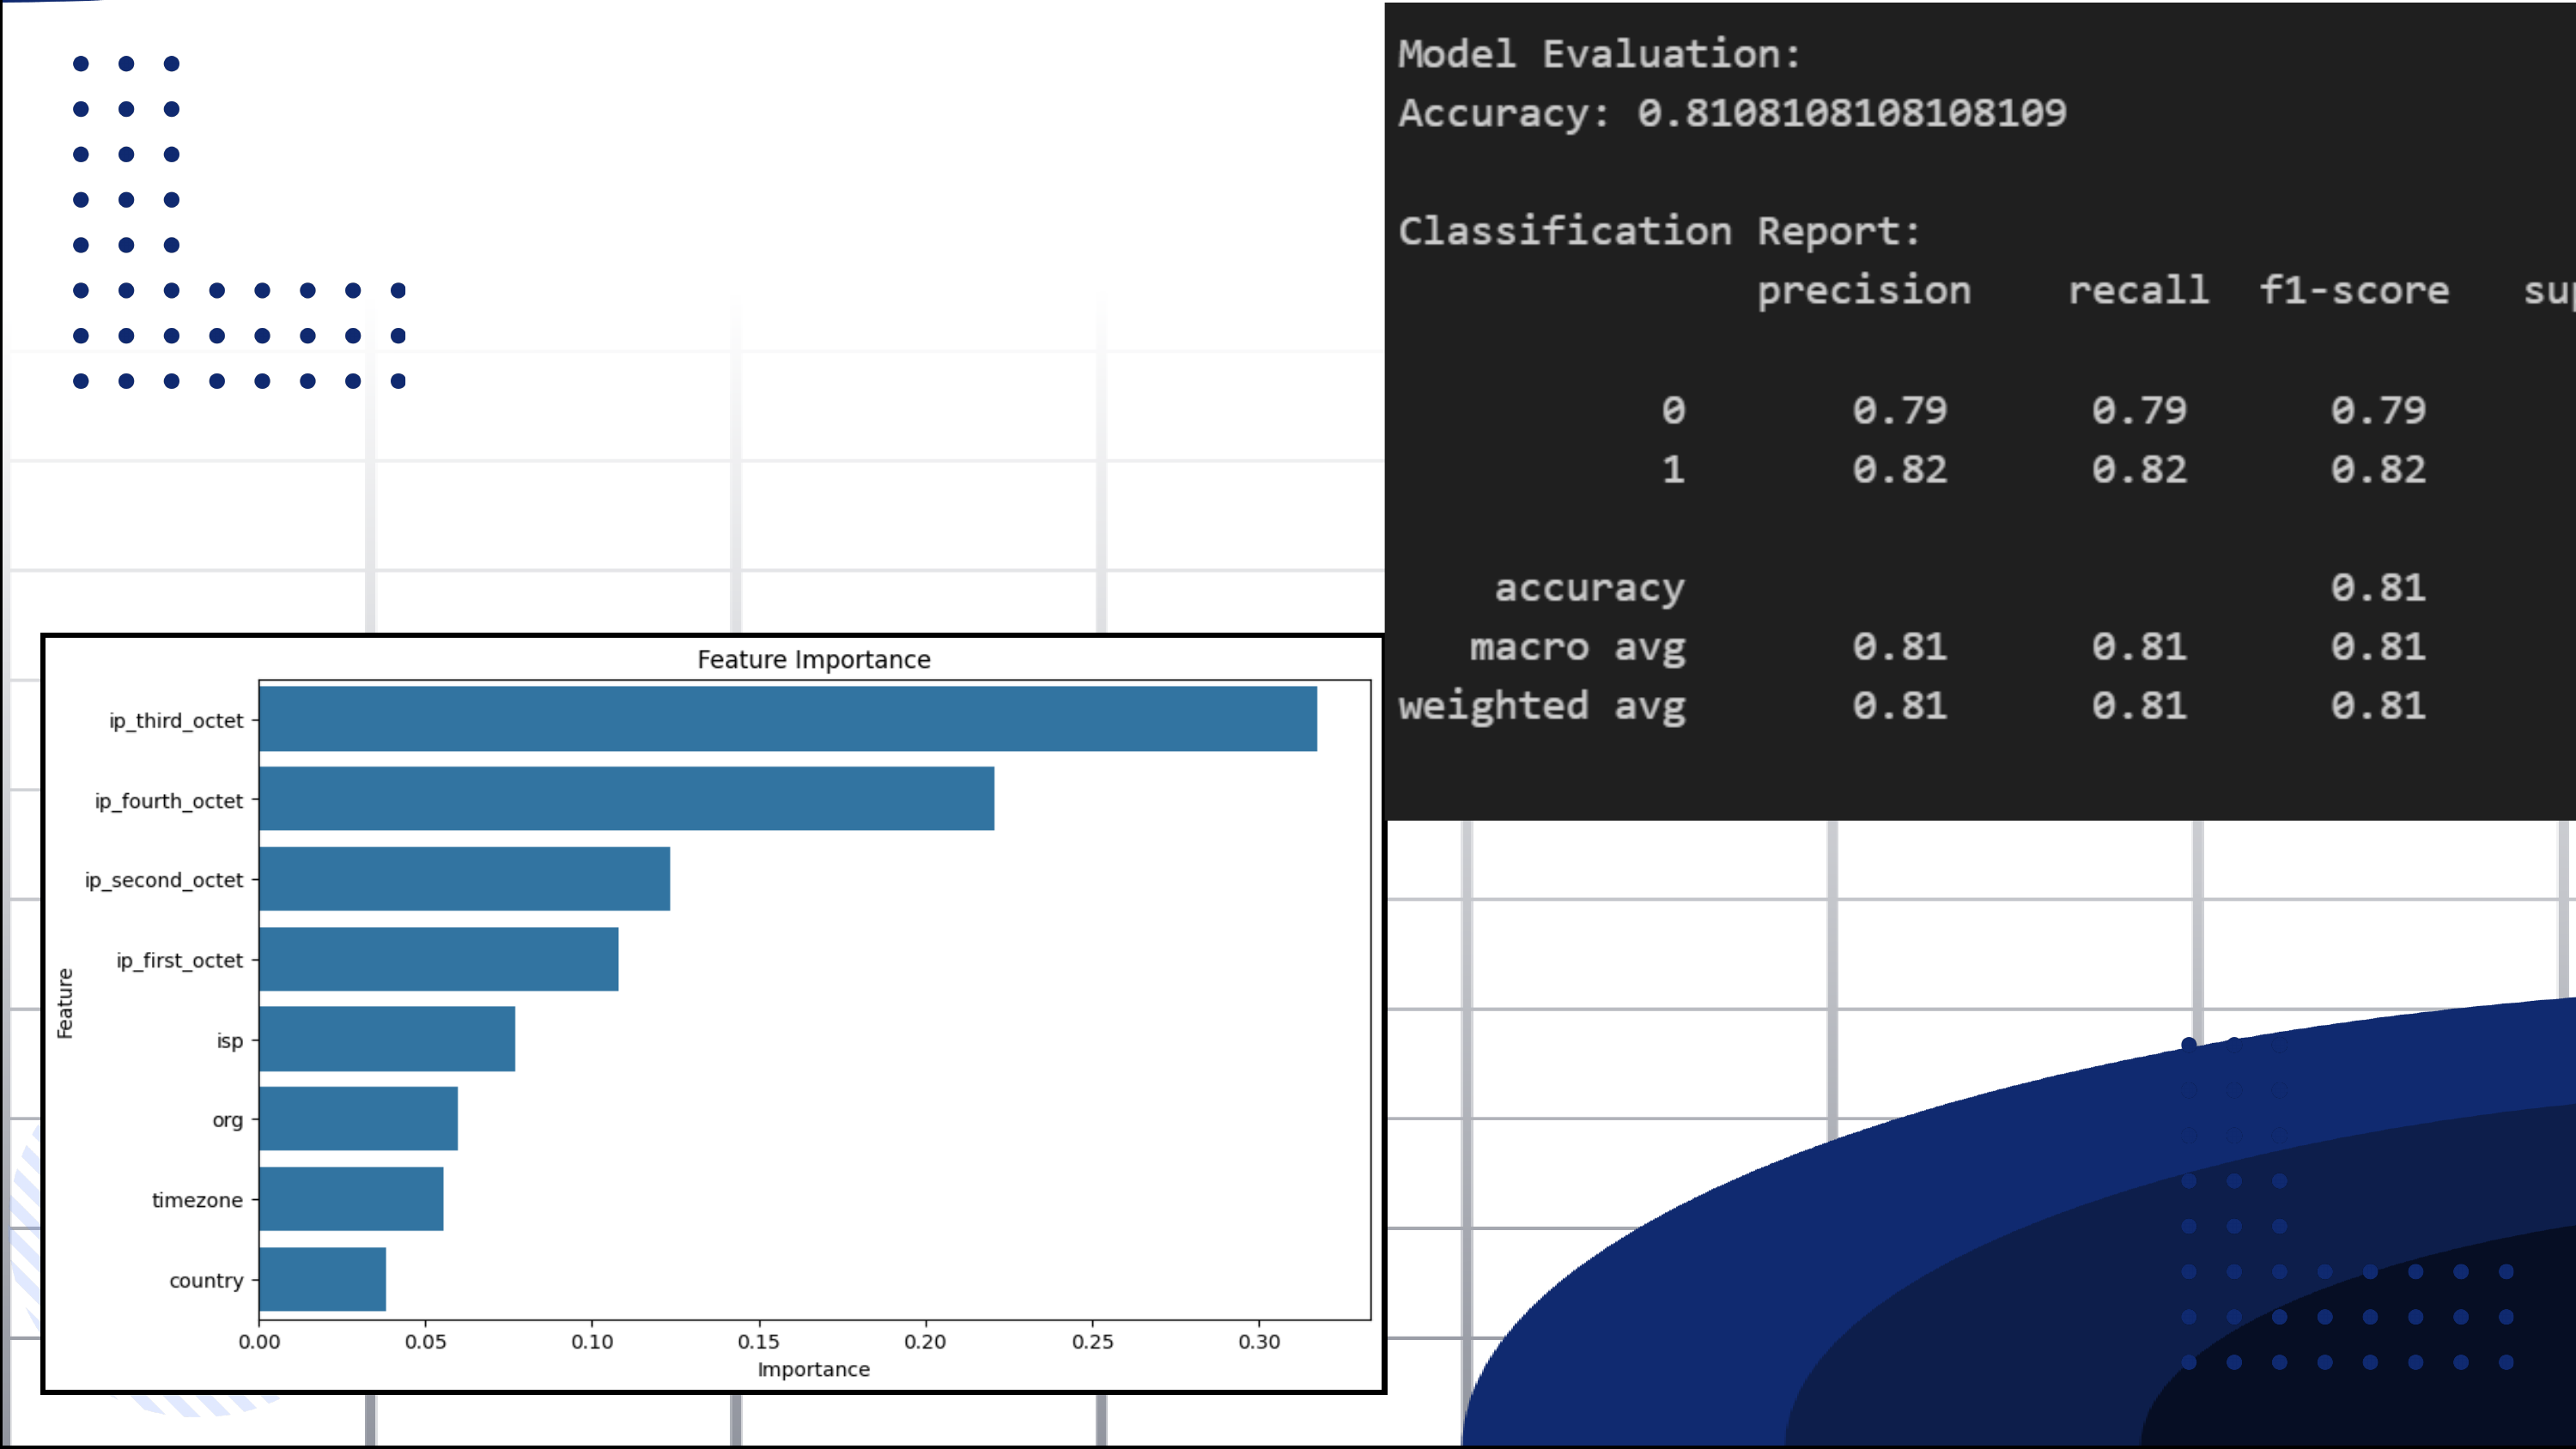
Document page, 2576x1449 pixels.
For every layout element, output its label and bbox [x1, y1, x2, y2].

text_box [2181, 1037, 2514, 1370]
text_box [1384, 3, 2576, 821]
text_box [0, 0, 2576, 1449]
text_box [73, 56, 406, 389]
text_box [8, 1037, 388, 1417]
text_box [42, 635, 1385, 1393]
